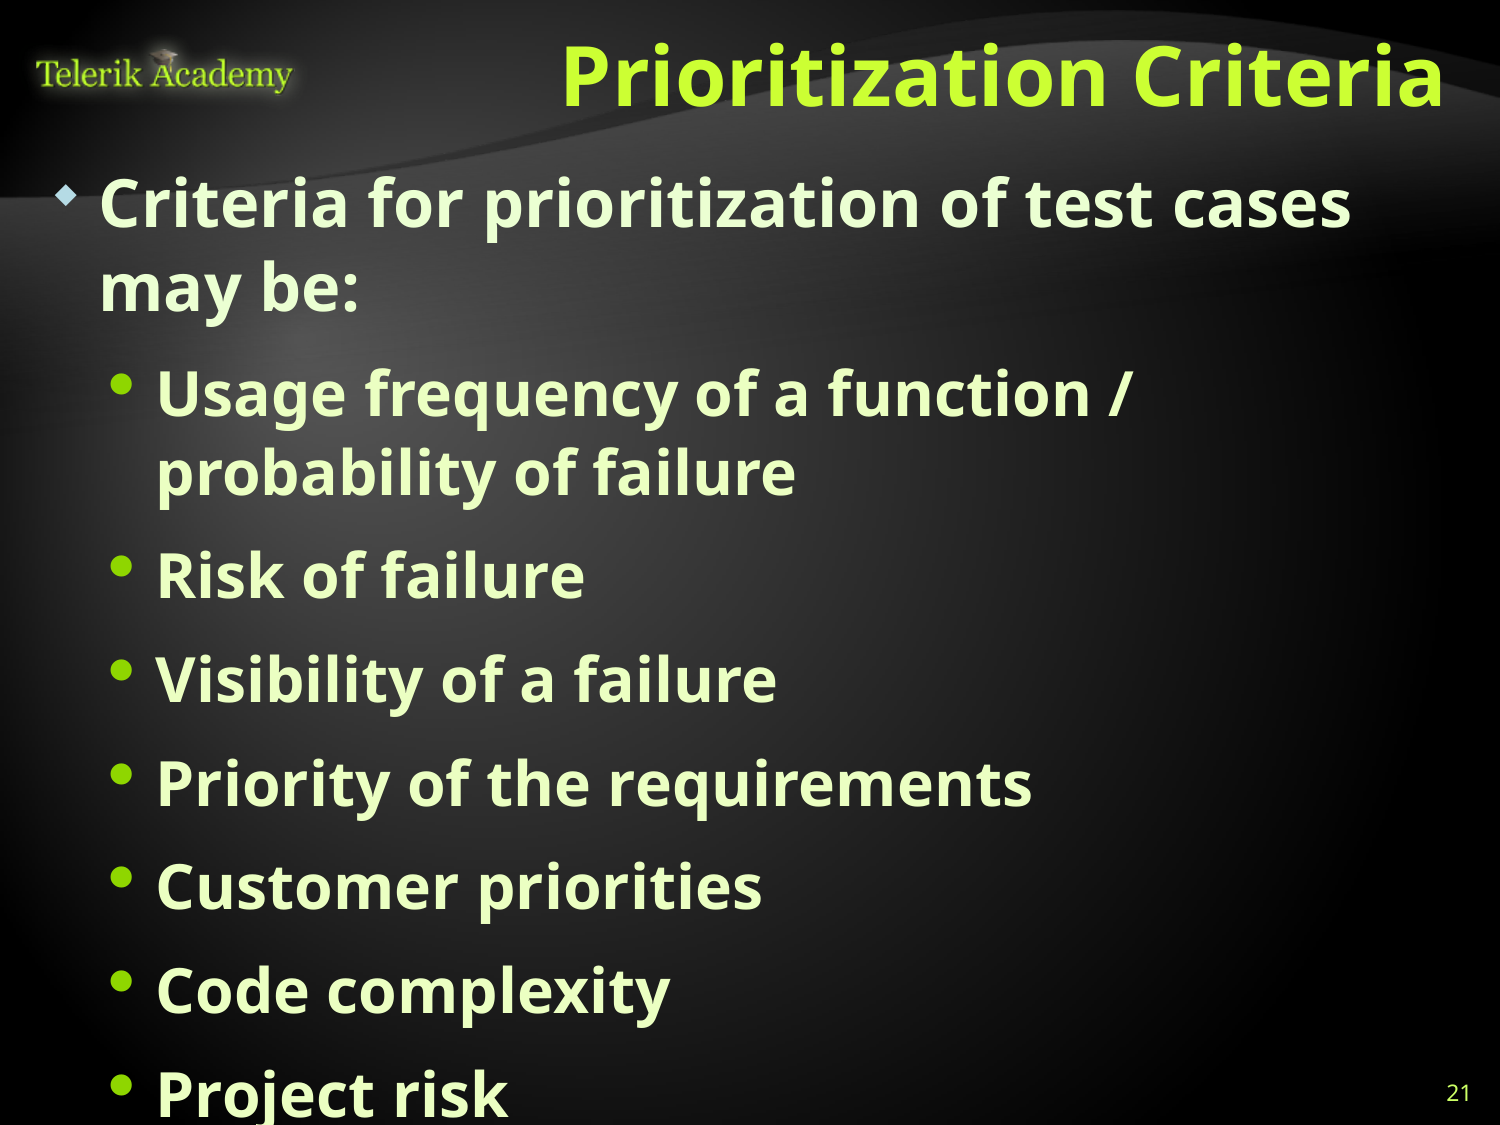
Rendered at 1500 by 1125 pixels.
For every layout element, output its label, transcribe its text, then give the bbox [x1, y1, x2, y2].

slide_number 21 [1412, 1074, 1488, 1113]
picture [0, 0, 1500, 1125]
list Criteria for prioritization of test cases may be: Usage frequency of a function / probability of failure Risk of failure Visibility of a failure Priority of the requirements Customer priorities Code complexity Project risk [37, 149, 1463, 1100]
title Prioritization Criteria [300, 12, 1463, 149]
